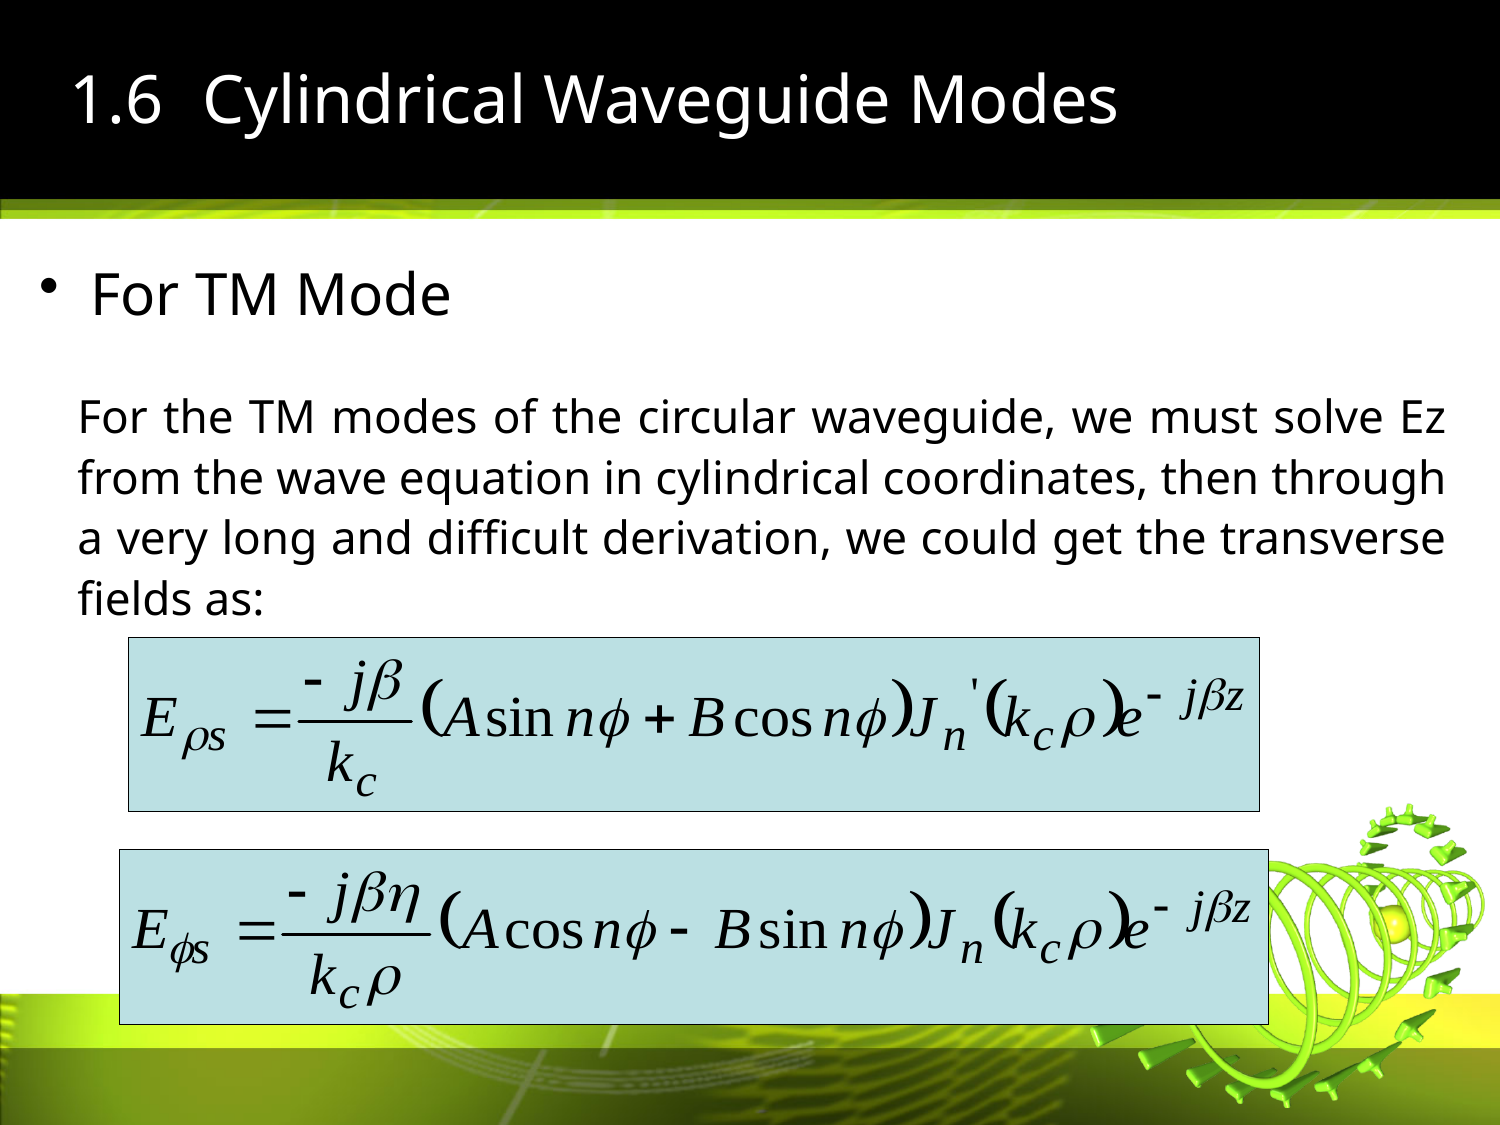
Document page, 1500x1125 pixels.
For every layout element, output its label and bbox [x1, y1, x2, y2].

picture [0, 0, 1500, 1125]
text_box [119, 849, 1269, 1025]
text_box [128, 637, 1260, 812]
